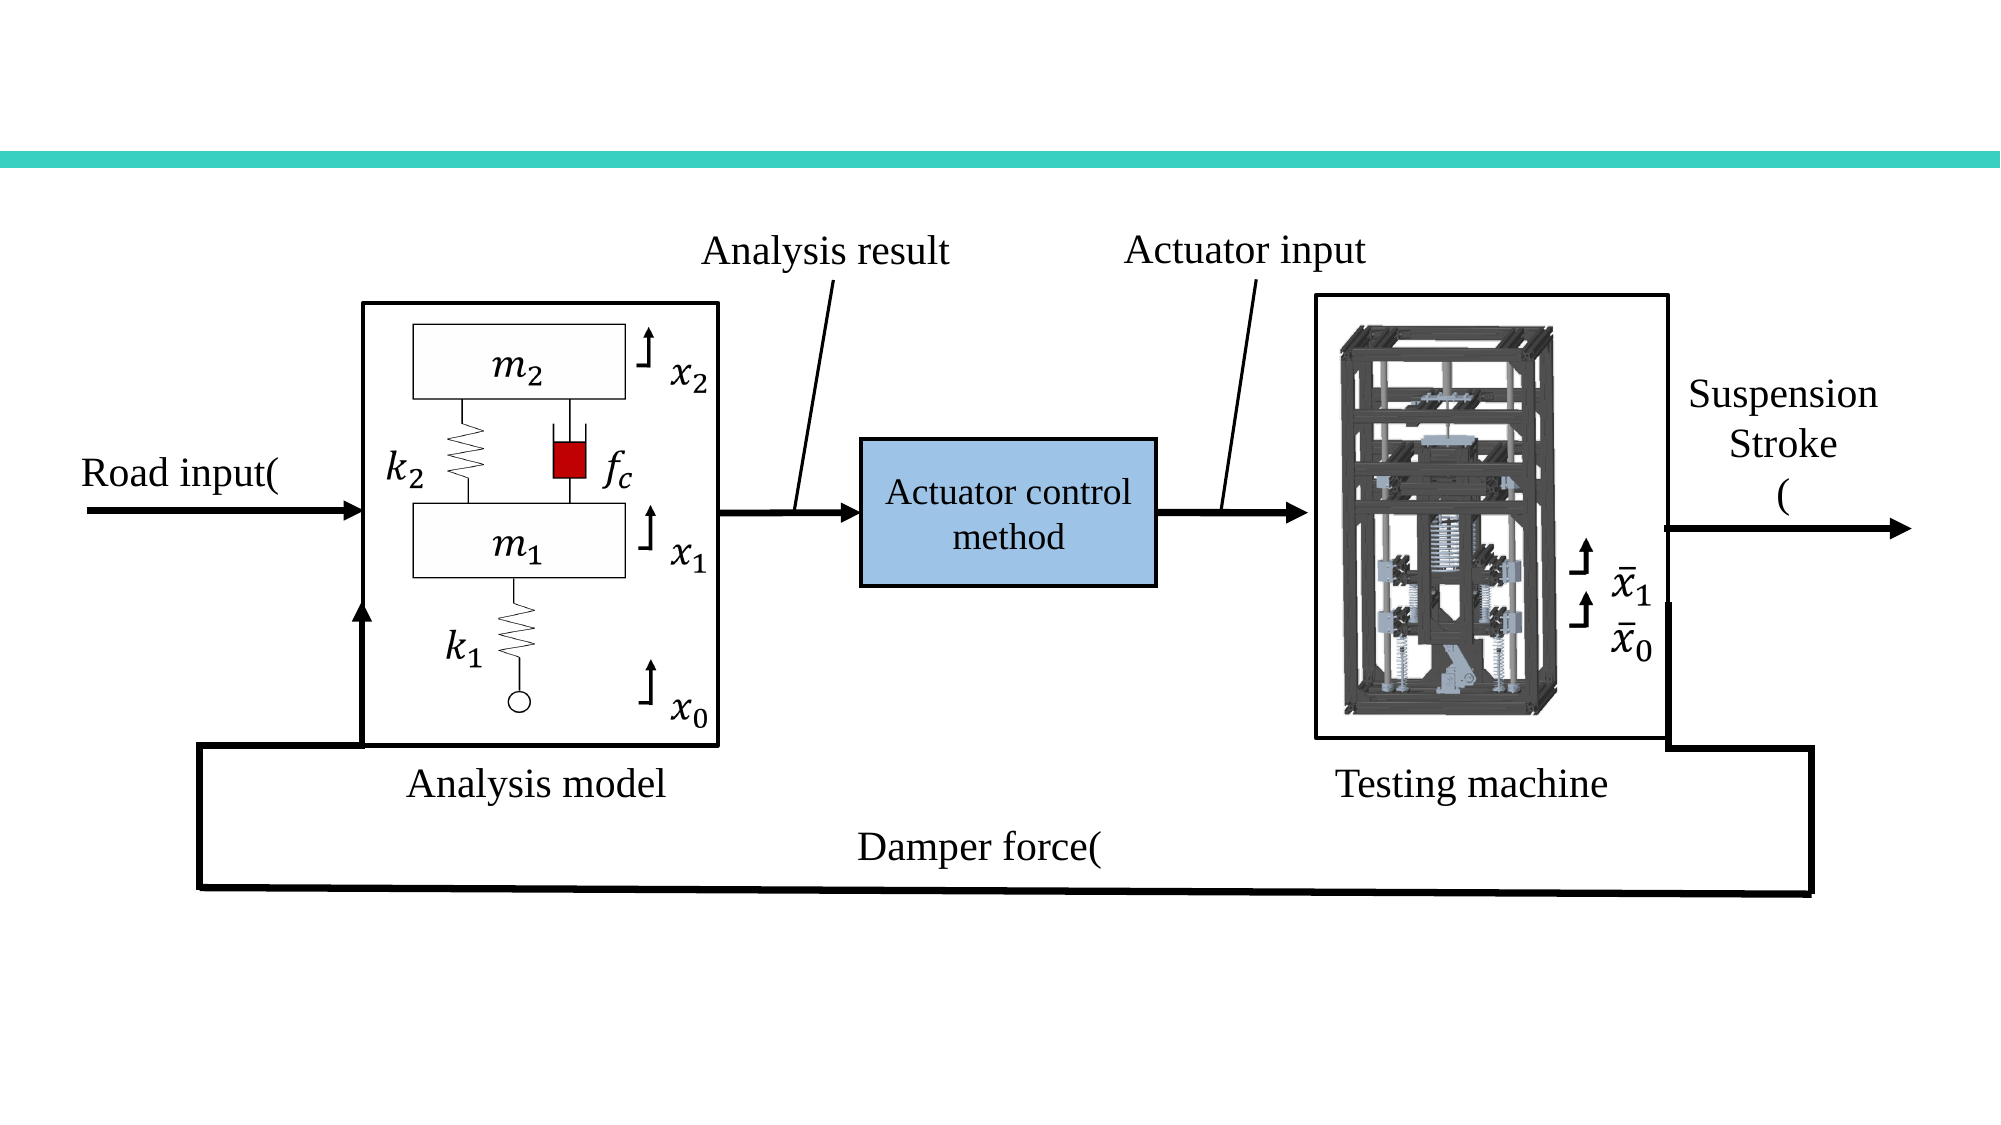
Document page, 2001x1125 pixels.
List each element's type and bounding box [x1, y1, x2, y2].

text_box [65, 214, 1933, 895]
